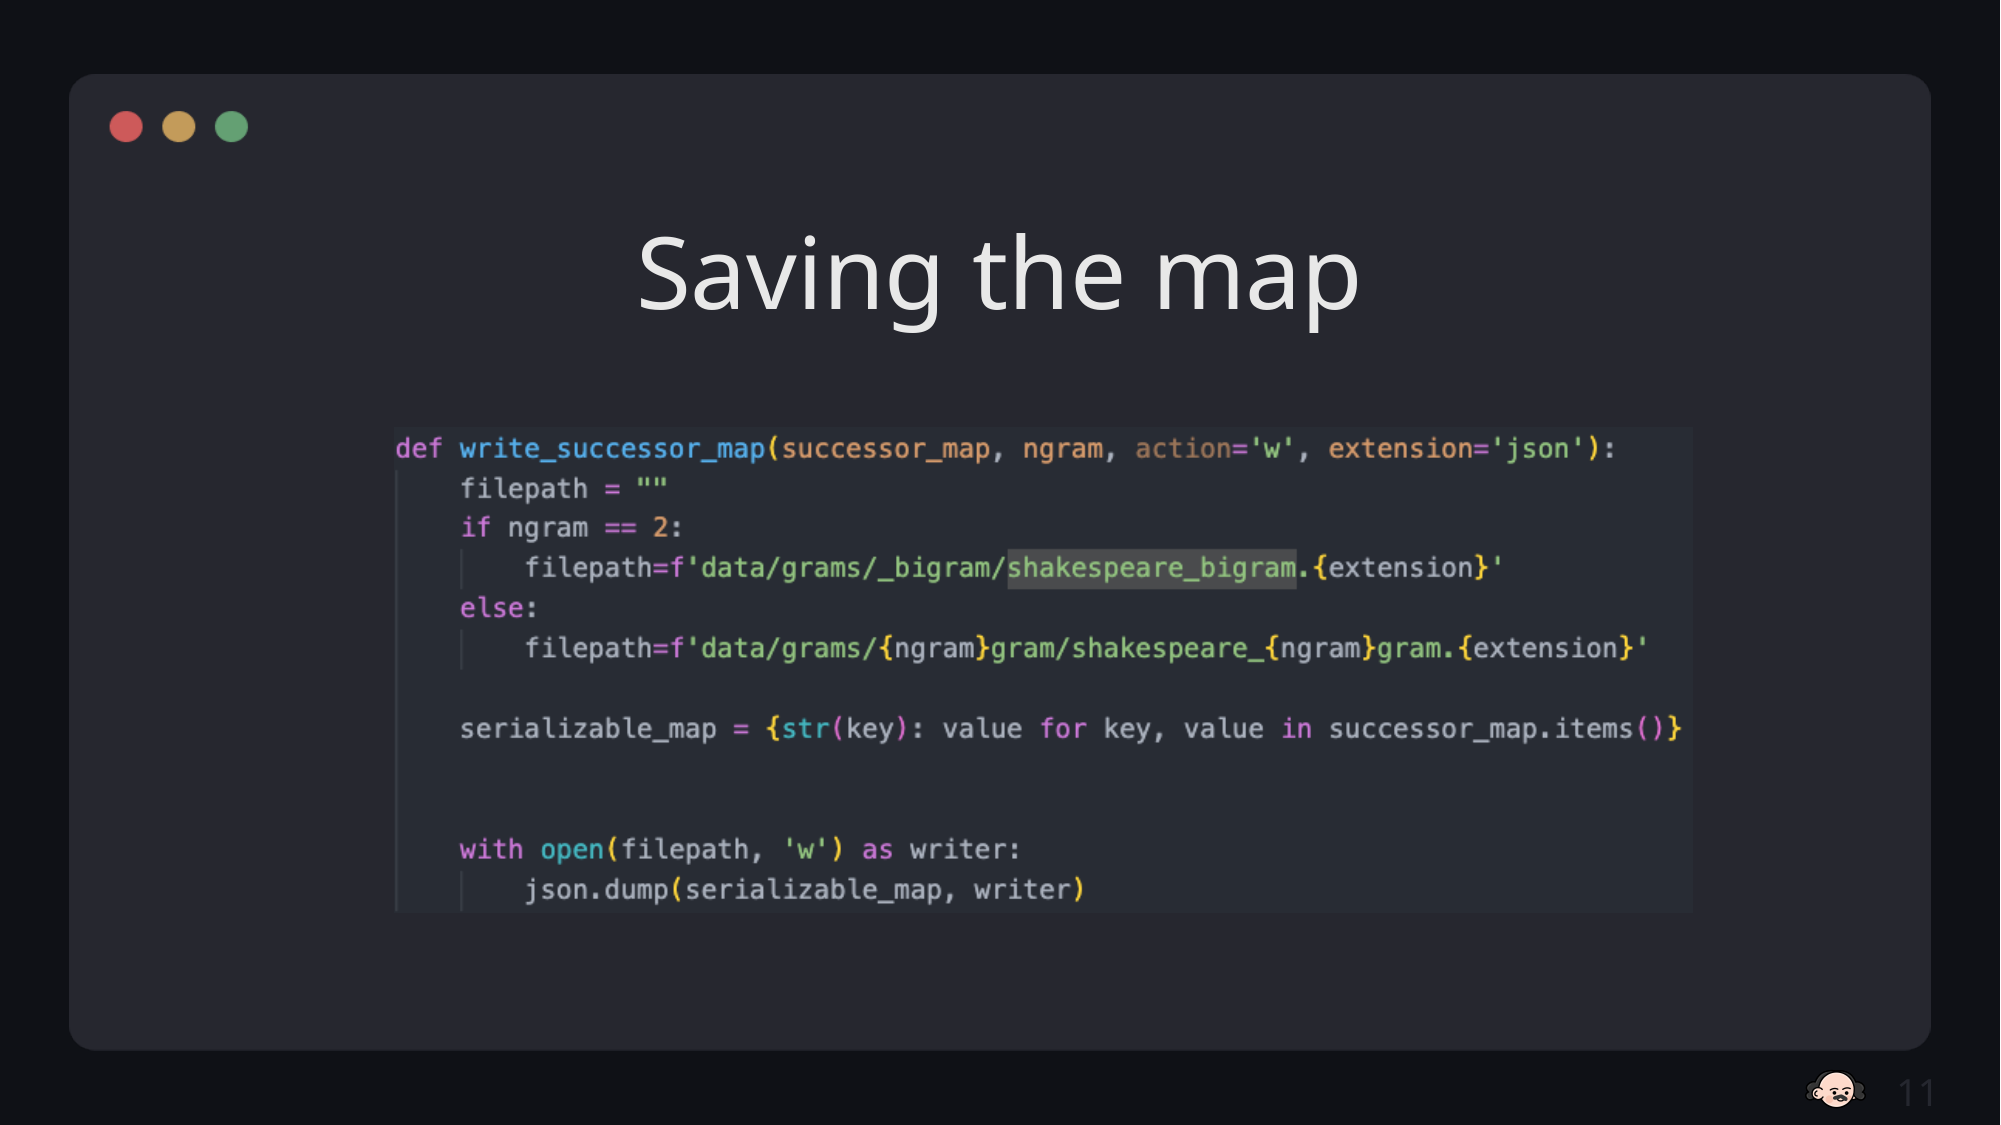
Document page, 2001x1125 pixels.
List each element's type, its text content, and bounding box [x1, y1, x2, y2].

picture [1805, 1057, 1867, 1119]
title Saving the map [249, 163, 1750, 339]
picture [69, 74, 1931, 1051]
slide_number 11 [1881, 1061, 1976, 1121]
